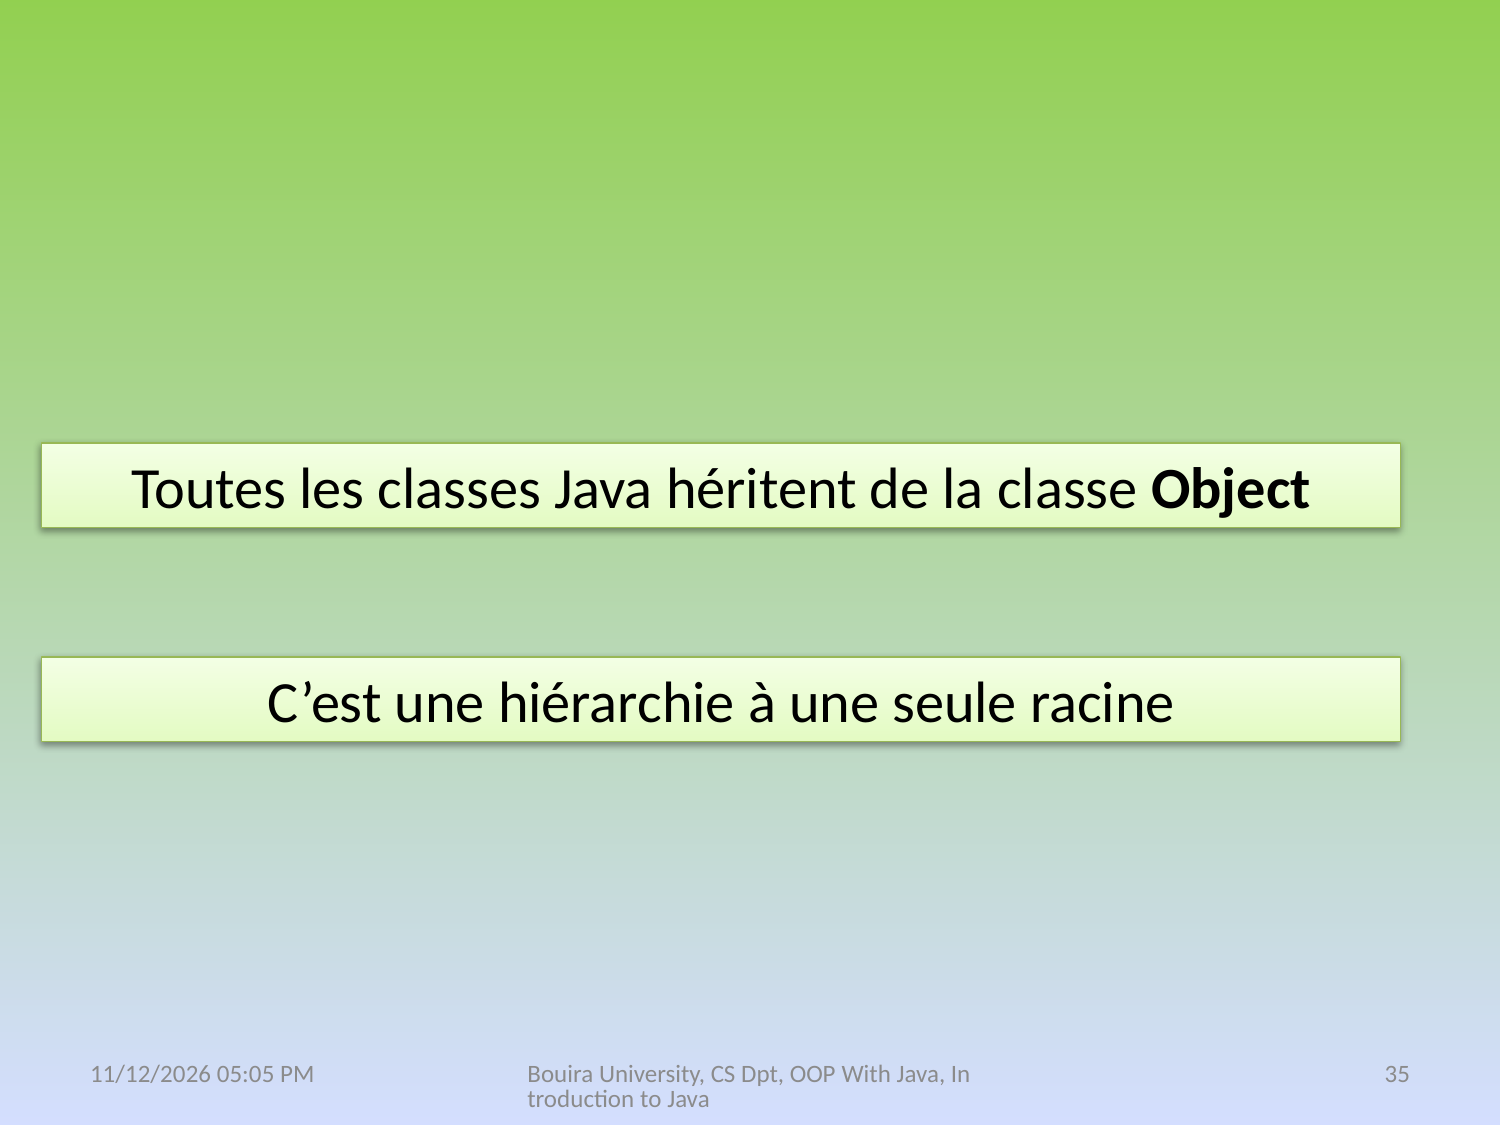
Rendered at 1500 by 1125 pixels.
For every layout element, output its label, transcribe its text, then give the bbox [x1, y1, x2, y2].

slide_number 35 [1074, 1042, 1425, 1103]
slide_number 18 نيسان، 21 [75, 1042, 425, 1103]
footer Bouira University, CS Dpt, OOP With Java, Introduction to Java [512, 1042, 988, 1103]
text_box C’est une hiérarchie à une seule racine [41, 656, 1401, 742]
text_box Toutes les classes Java héritent de la classe Object [41, 442, 1401, 528]
